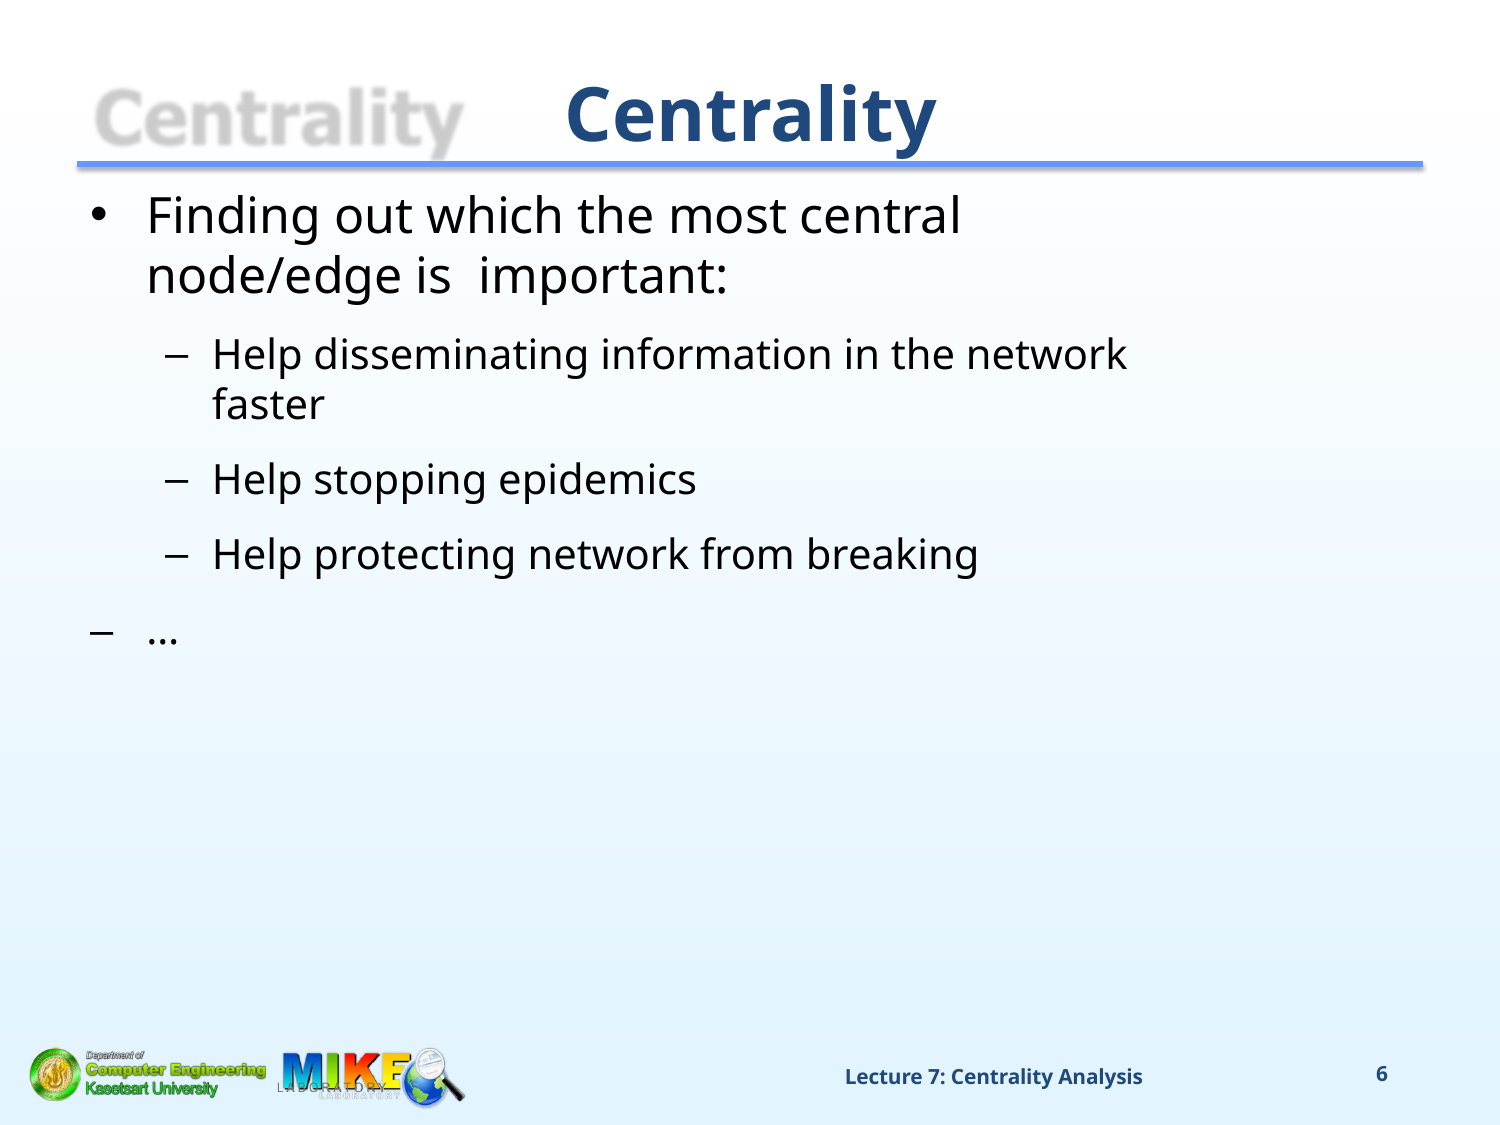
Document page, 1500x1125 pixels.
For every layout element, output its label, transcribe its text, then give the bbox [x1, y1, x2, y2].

title Centrality [87, 65, 1413, 157]
picture [0, 0, 1500, 1125]
text_box Finding out which the most central node/edge is important: Help disseminating information in the network faster Help stopping epidemics Help protecting network from breaking – … [87, 183, 1213, 654]
slide_number 6 [1365, 1065, 1401, 1091]
footer Lecture 7: Centrality Analysis [842, 1065, 1154, 1091]
text_box [42, 41, 515, 166]
